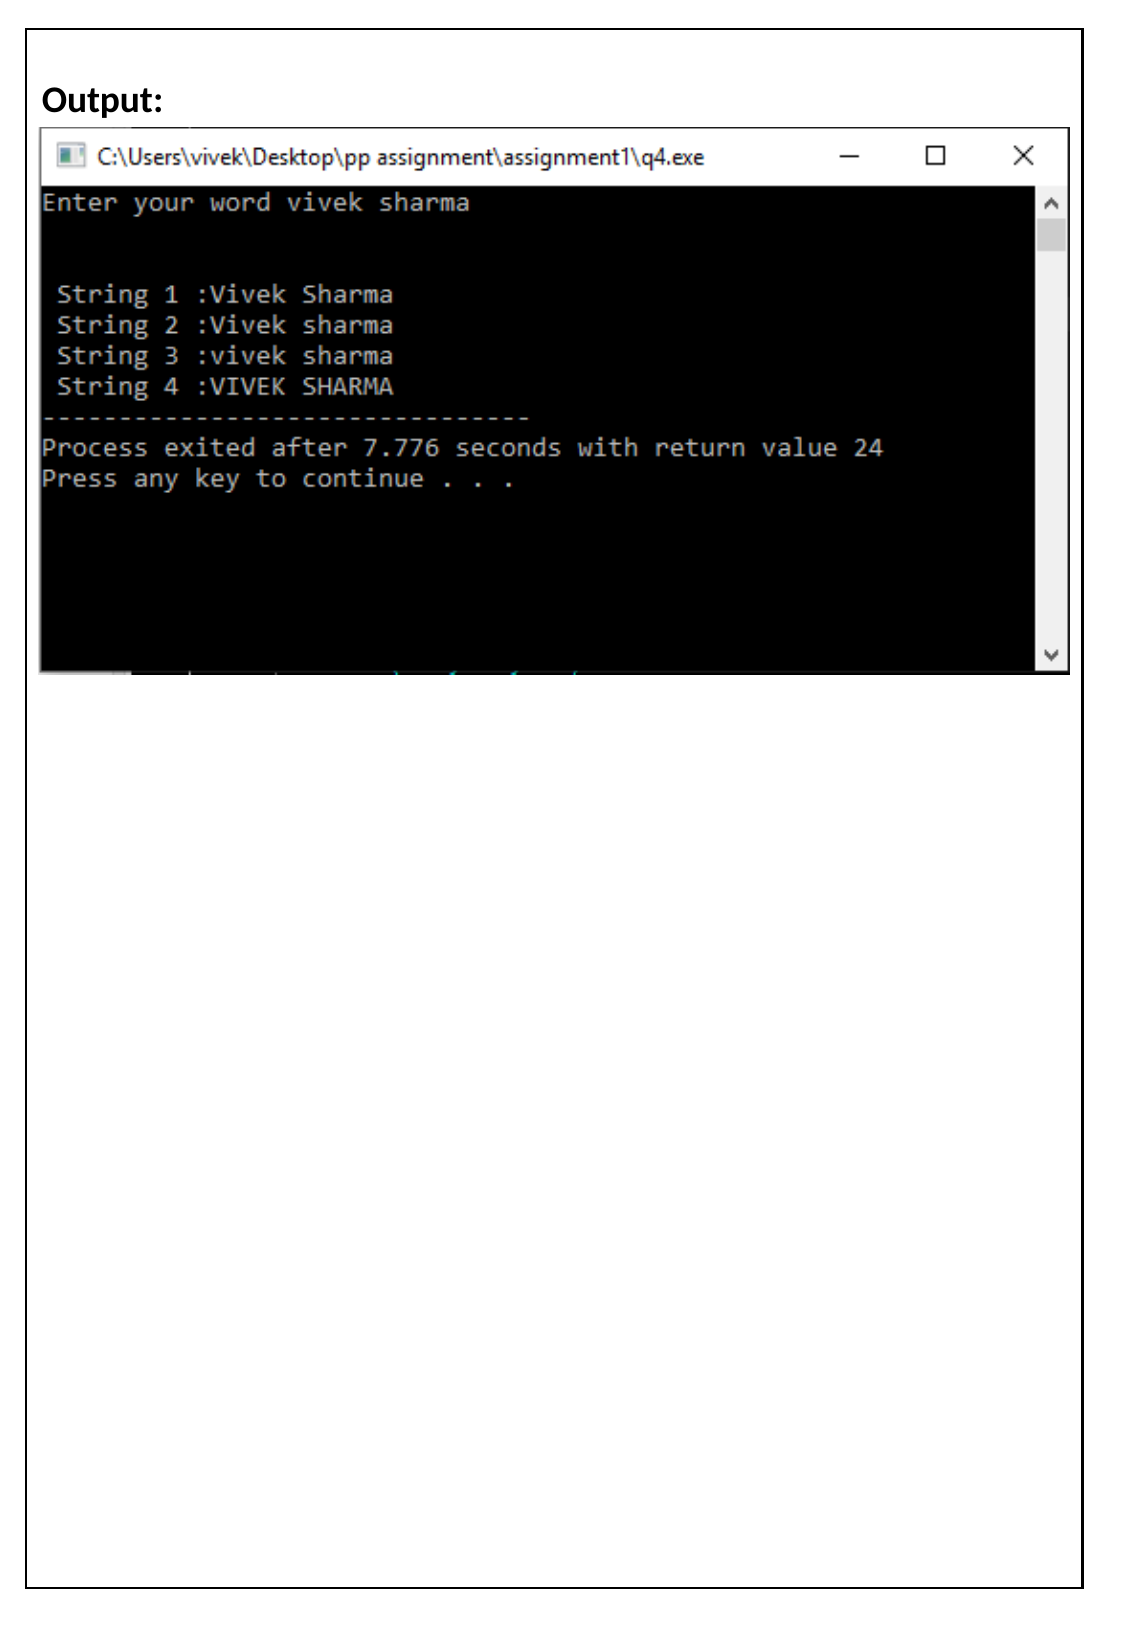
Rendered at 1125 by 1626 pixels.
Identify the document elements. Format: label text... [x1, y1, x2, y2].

picture [38, 127, 1070, 675]
text_box Output: [27, 67, 179, 127]
text_box [25, 28, 1084, 1589]
